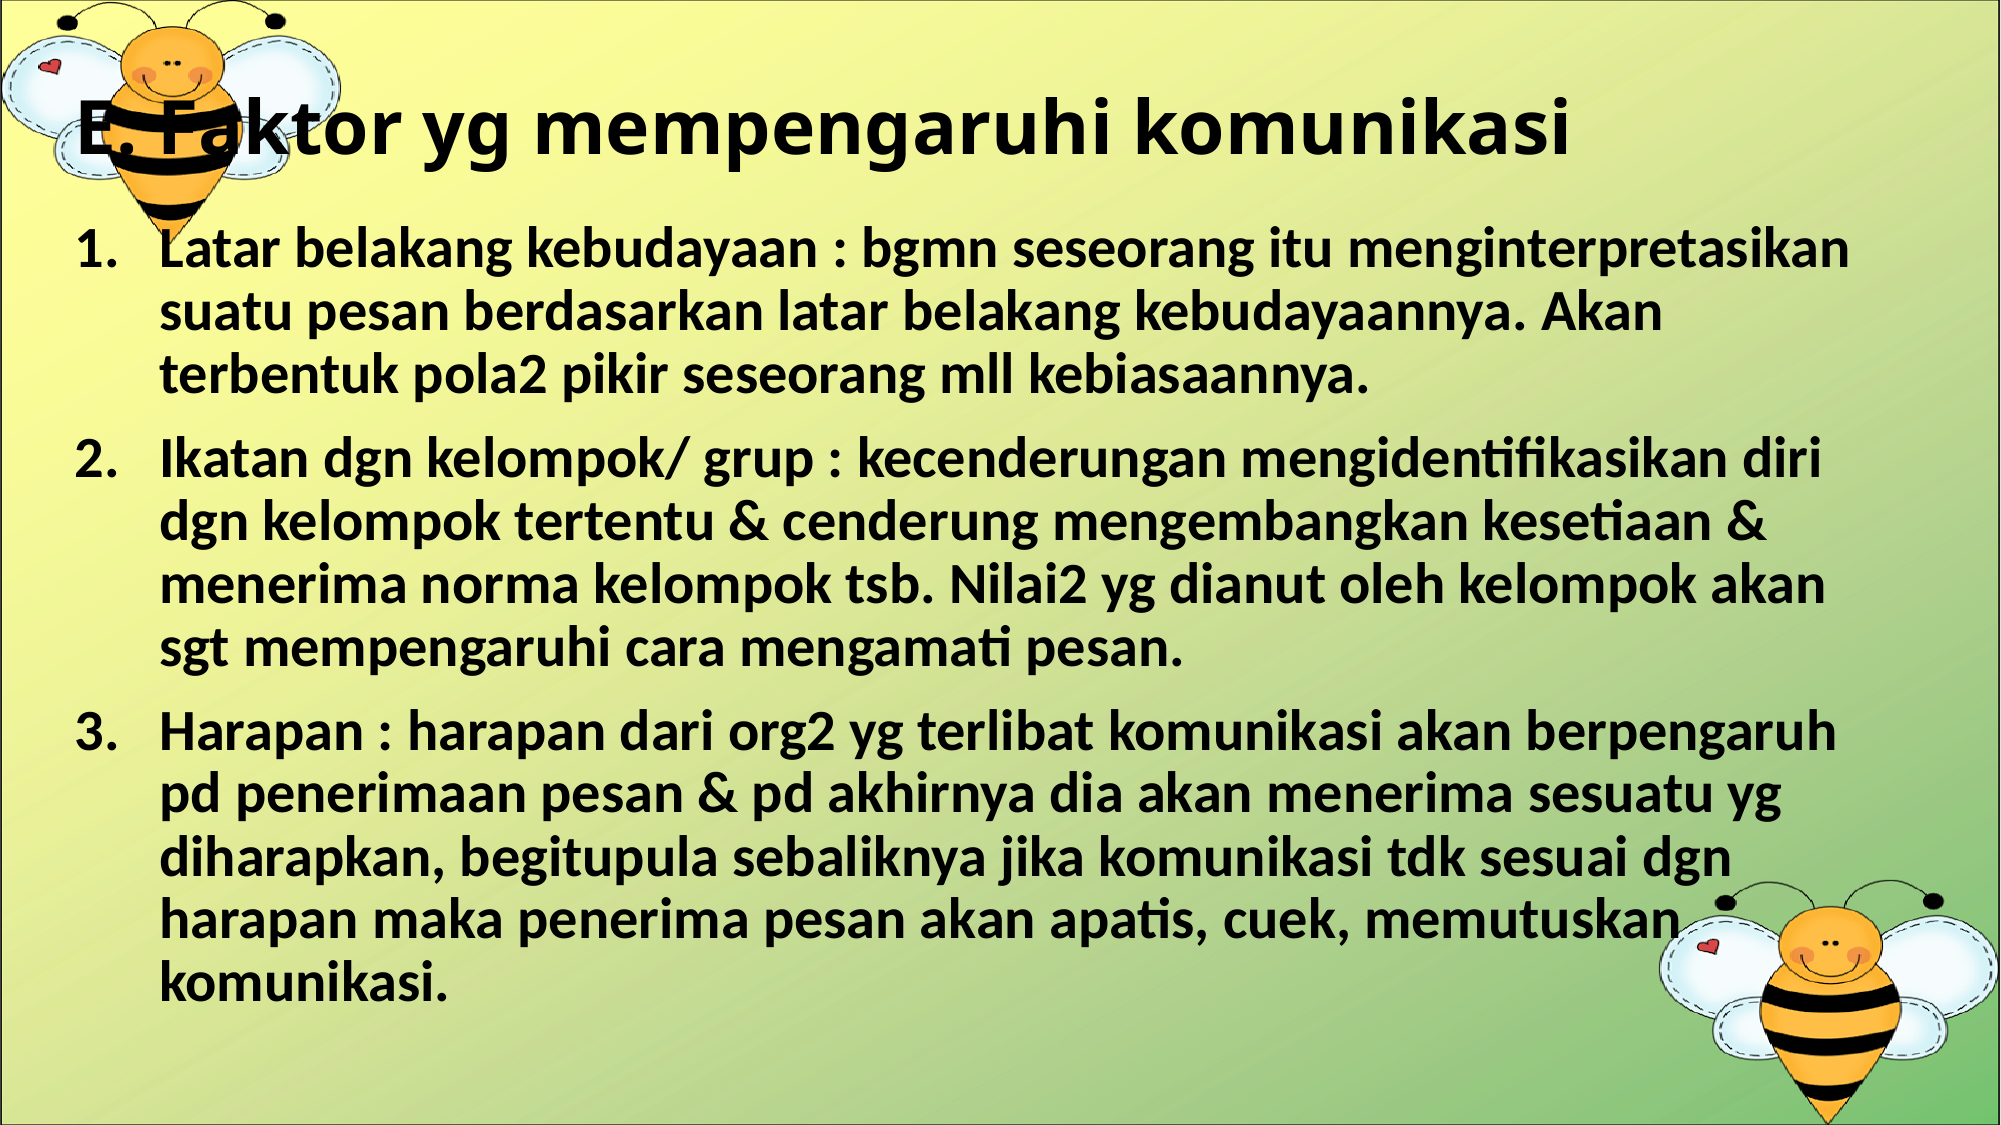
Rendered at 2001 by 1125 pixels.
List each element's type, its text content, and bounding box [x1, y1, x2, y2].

title E. Faktor yg mempengaruhi komunikasi [59, 50, 1785, 209]
picture [0, 0, 2001, 1125]
list Latar belakang kebudayaan : bgmn seseorang itu menginterpretasikan suatu pesan berdasarkan latar belakang kebudayaannya. Akan terbentuk pola2 pikir seseorang mll kebiasaannya. Ikatan dgn kelompok/ grup : kecenderungan mengidentifikasikan diri dgn kelompok tertentu & cenderung mengembangkan kesetiaan & menerima norma kelompok tsb. Nilai2 yg dianut oleh kelompok akan sgt mempengaruhi cara mengamati pesan. Harapan : harapan dari org2 yg terlibat komunikasi akan berpengaruh pd penerimaan pesan & pd akhirnya dia akan menerima sesuatu yg diharapkan, begitupula sebaliknya jika komunikasi tdk sesuai dgn harapan maka penerima pesan akan apatis, cuek, memutuskan komunikasi. [59, 209, 1900, 1053]
